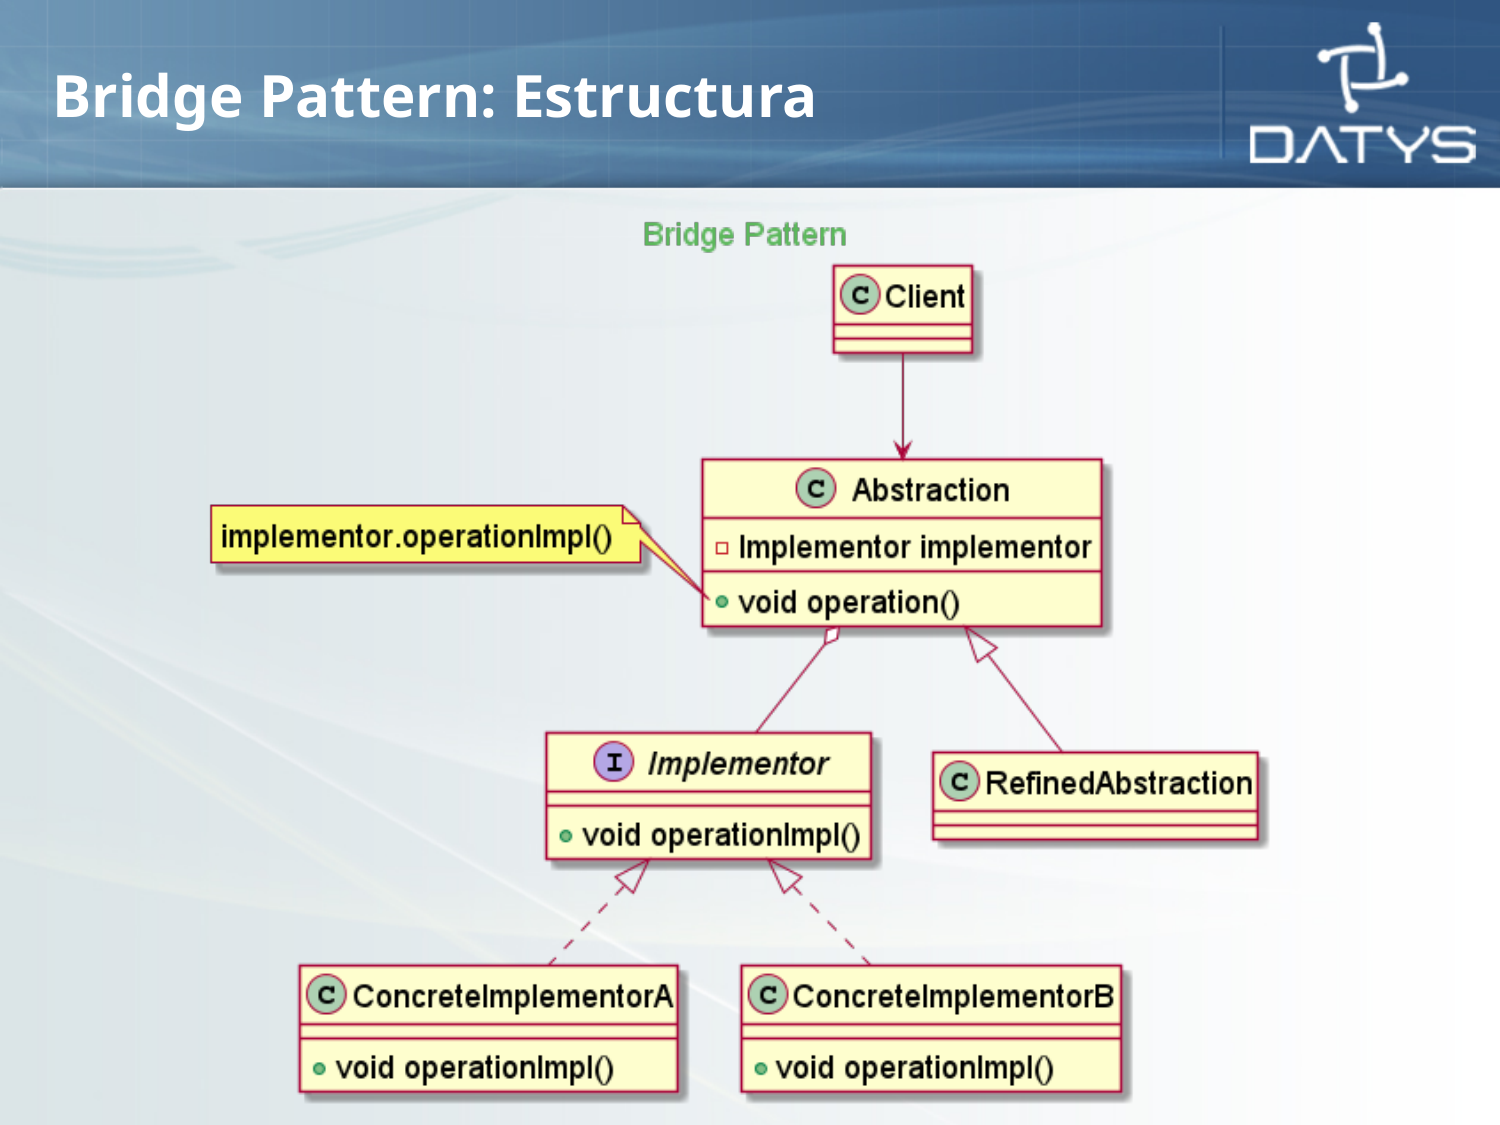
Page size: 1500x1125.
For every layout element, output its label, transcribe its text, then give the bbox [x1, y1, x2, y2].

title Bridge Pattern: Estructura [37, 12, 1138, 175]
picture [0, 0, 1500, 1125]
